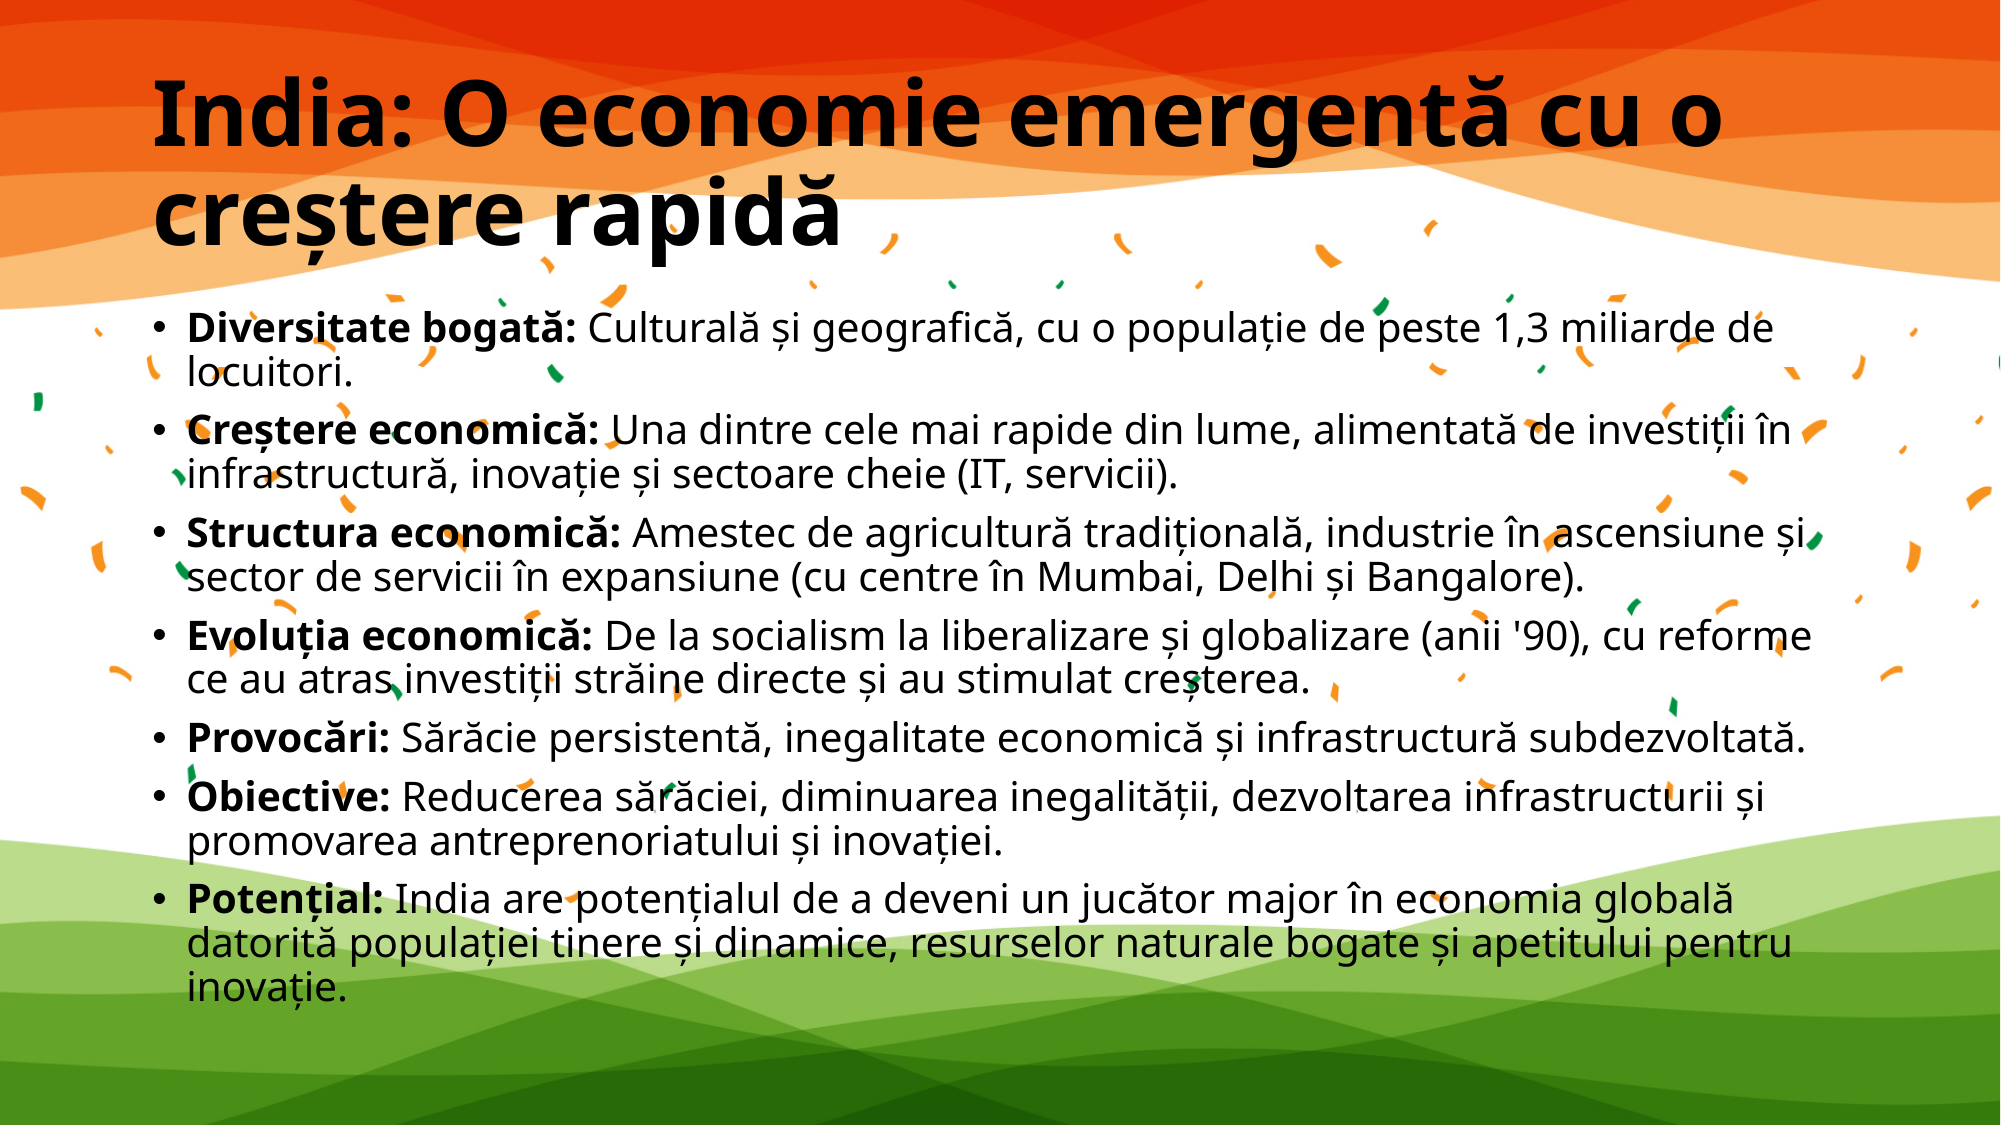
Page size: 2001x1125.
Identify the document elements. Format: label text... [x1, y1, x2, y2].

picture [0, 0, 2001, 1125]
list Diversitate bogată: Culturală și geografică, cu o populație de peste 1,3 miliarde de locuitori. Creștere economică: Una dintre cele mai rapide din lume, alimentată de investiții în infrastructură, inovație și sectoare cheie (IT, servicii). Structura economică: Amestec de agricultură tradițională, industrie în ascensiune și sector de servicii în expansiune (cu centre în Mumbai, Delhi și Bangalore). Evoluția economică: De la socialism la liberalizare și globalizare (anii '90), cu reforme ce au atras investiții străine directe și au stimulat creșterea. Provocări: Sărăcie persistentă, inegalitate economică și infrastructură subdezvoltată. Obiective: Reducerea sărăciei, diminuarea inegalității, dezvoltarea infrastructurii și promovarea antreprenoriatului și inovației. Potențial: India are potențialul de a deveni un jucător major în economia globală datorită populației tinere și dinamice, resurselor naturale bogate și apetitului pentru inovație. [137, 299, 1863, 1037]
title India: O economie emergentă cu o creștere rapidă [137, 59, 1863, 278]
